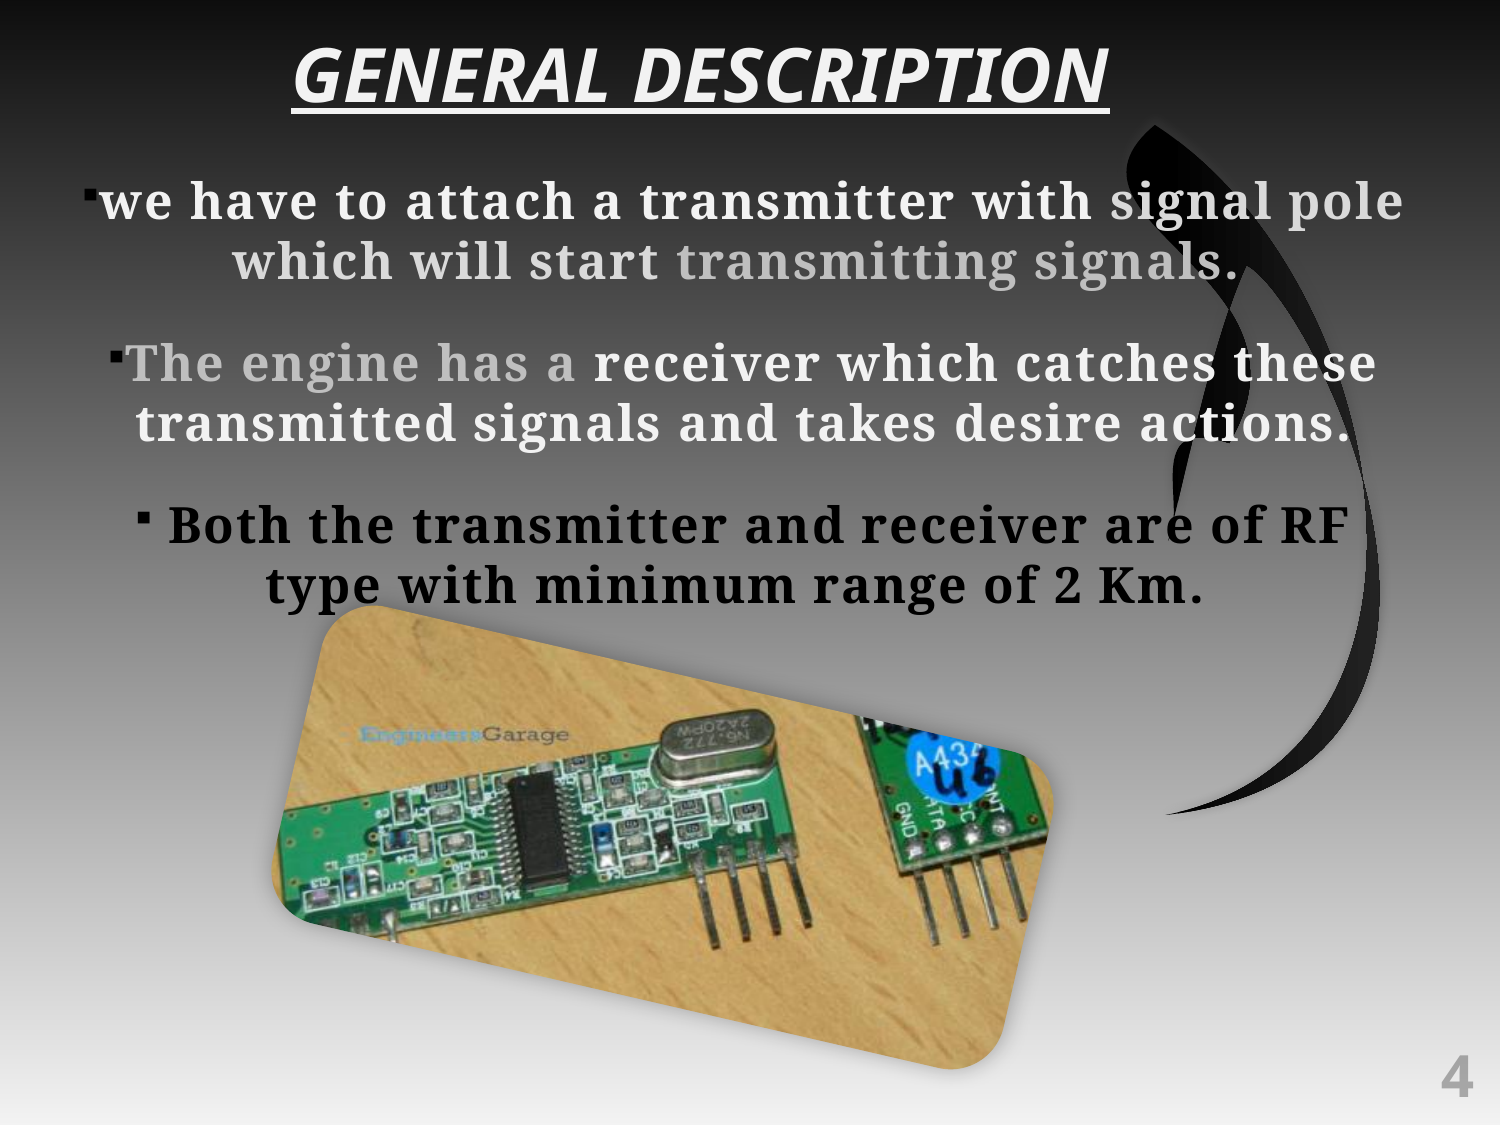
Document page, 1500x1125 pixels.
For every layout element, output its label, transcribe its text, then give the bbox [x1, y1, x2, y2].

title GENERAL DESCRIPTION [0, 0, 1125, 125]
list we have to attach a transmitter with signal pole which will start transmitting signals. The engine has a receiver which catches these transmitted signals and takes desire actions. Both the transmitter and receiver are of RF type with minimum range of 2 Km. [62, 162, 1425, 963]
picture [316, 605, 651, 668]
picture [1047, 778, 1054, 839]
slide_number 4 [1316, 1018, 1490, 1125]
picture [271, 822, 281, 902]
picture [691, 1011, 1008, 1070]
picture [286, 674, 1038, 1001]
